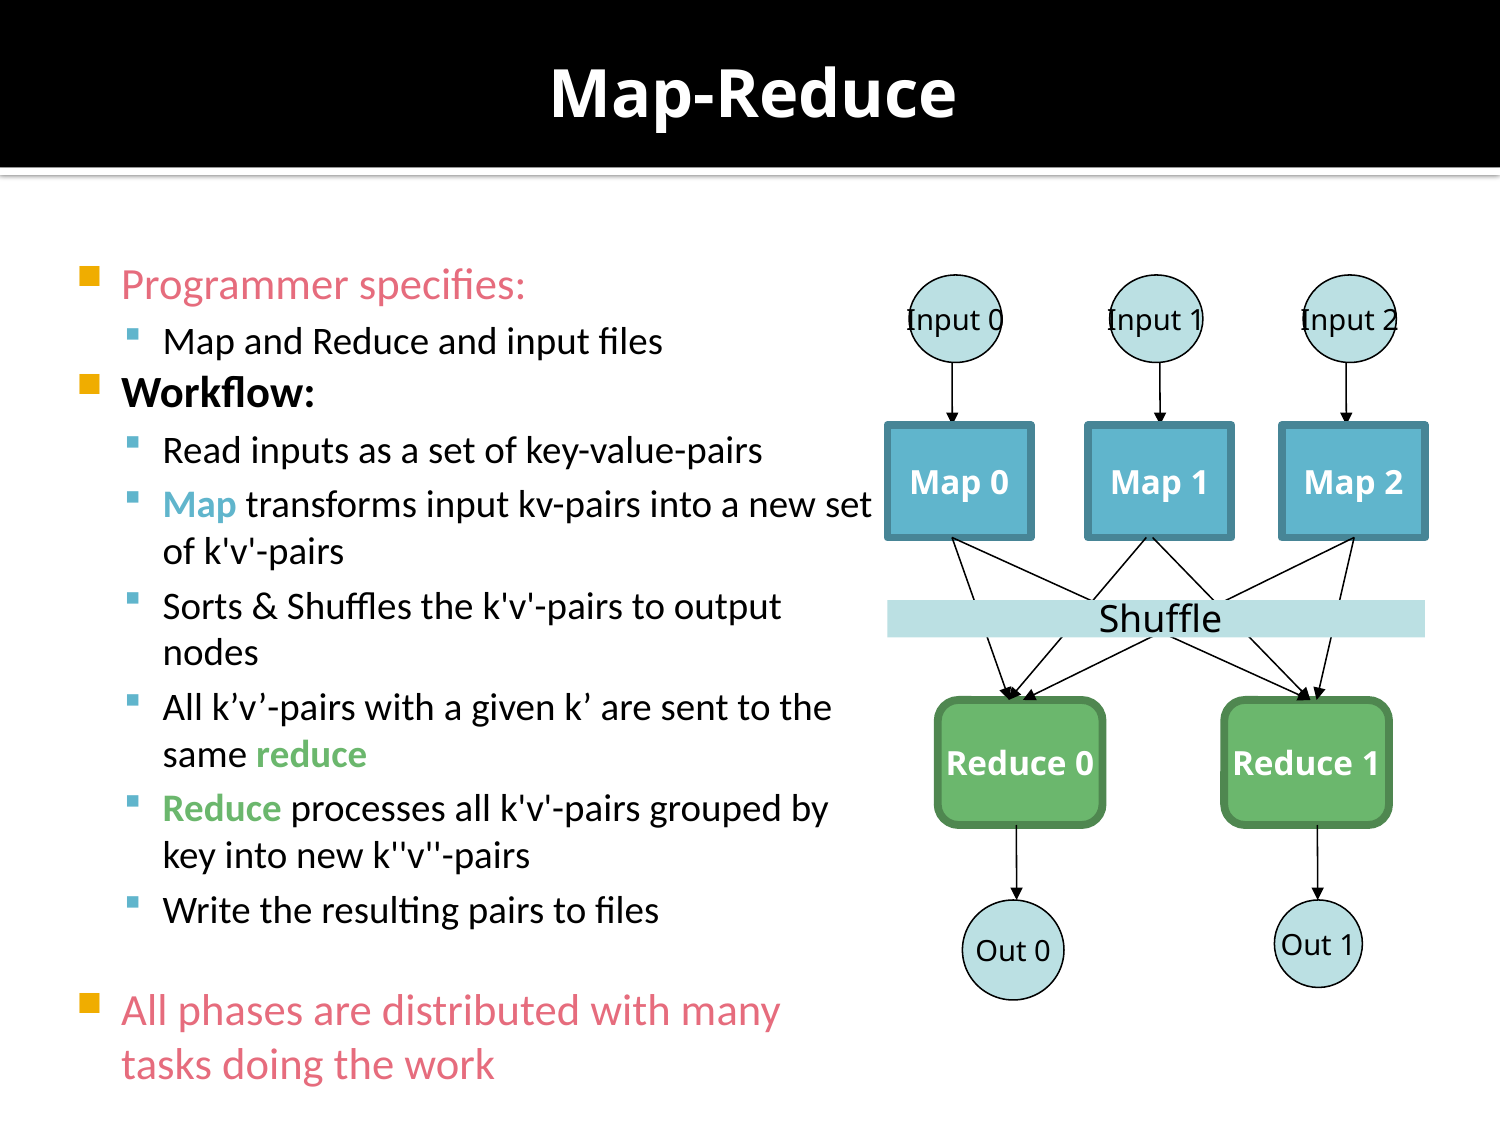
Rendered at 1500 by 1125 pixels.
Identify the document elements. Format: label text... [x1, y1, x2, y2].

text_box Reduce 0 [933, 695, 1107, 829]
text_box [1008, 638, 1062, 700]
text_box Map 0 [884, 421, 1035, 541]
text_box [1010, 824, 1023, 901]
text_box [1340, 362, 1353, 421]
text_box [1153, 362, 1167, 421]
text_box [1313, 638, 1332, 700]
text_box [1238, 600, 1425, 638]
text_box [987, 638, 1011, 699]
text_box [1296, 696, 1310, 701]
text_box [887, 600, 1083, 638]
text_box Out 0 [962, 900, 1064, 1000]
text_box [1311, 824, 1324, 901]
text_box [946, 362, 959, 421]
text_box Shuffle [1083, 587, 1238, 648]
title Map-Reduce [75, 10, 1425, 173]
text_box Out 1 [1274, 899, 1363, 988]
text_box Input 1 [1109, 274, 1203, 363]
text_box Reduce 1 [1220, 695, 1393, 829]
text_box Map 2 [1278, 421, 1429, 541]
text_box [1250, 638, 1311, 700]
list Programmer specifies: Map and Reduce and input files Workflow: Read inputs as a set of key-value-pairs Map transforms input kv-pairs into a new set of k'v'-pairs Sorts & Shuffles the k'v'-pairs to output nodes All k’v’-pairs with a given k’ are sent to the same reduce Reduce processes all k'v'-pairs grouped by key into new k''v''-pairs Write the resulting pairs to files All phases are distributed with many tasks doing the work [50, 239, 888, 1103]
text_box [1022, 648, 1130, 701]
text_box Input 2 [1303, 274, 1397, 363]
text_box Input 0 [909, 274, 1002, 363]
text_box Map 1 [1084, 421, 1235, 541]
